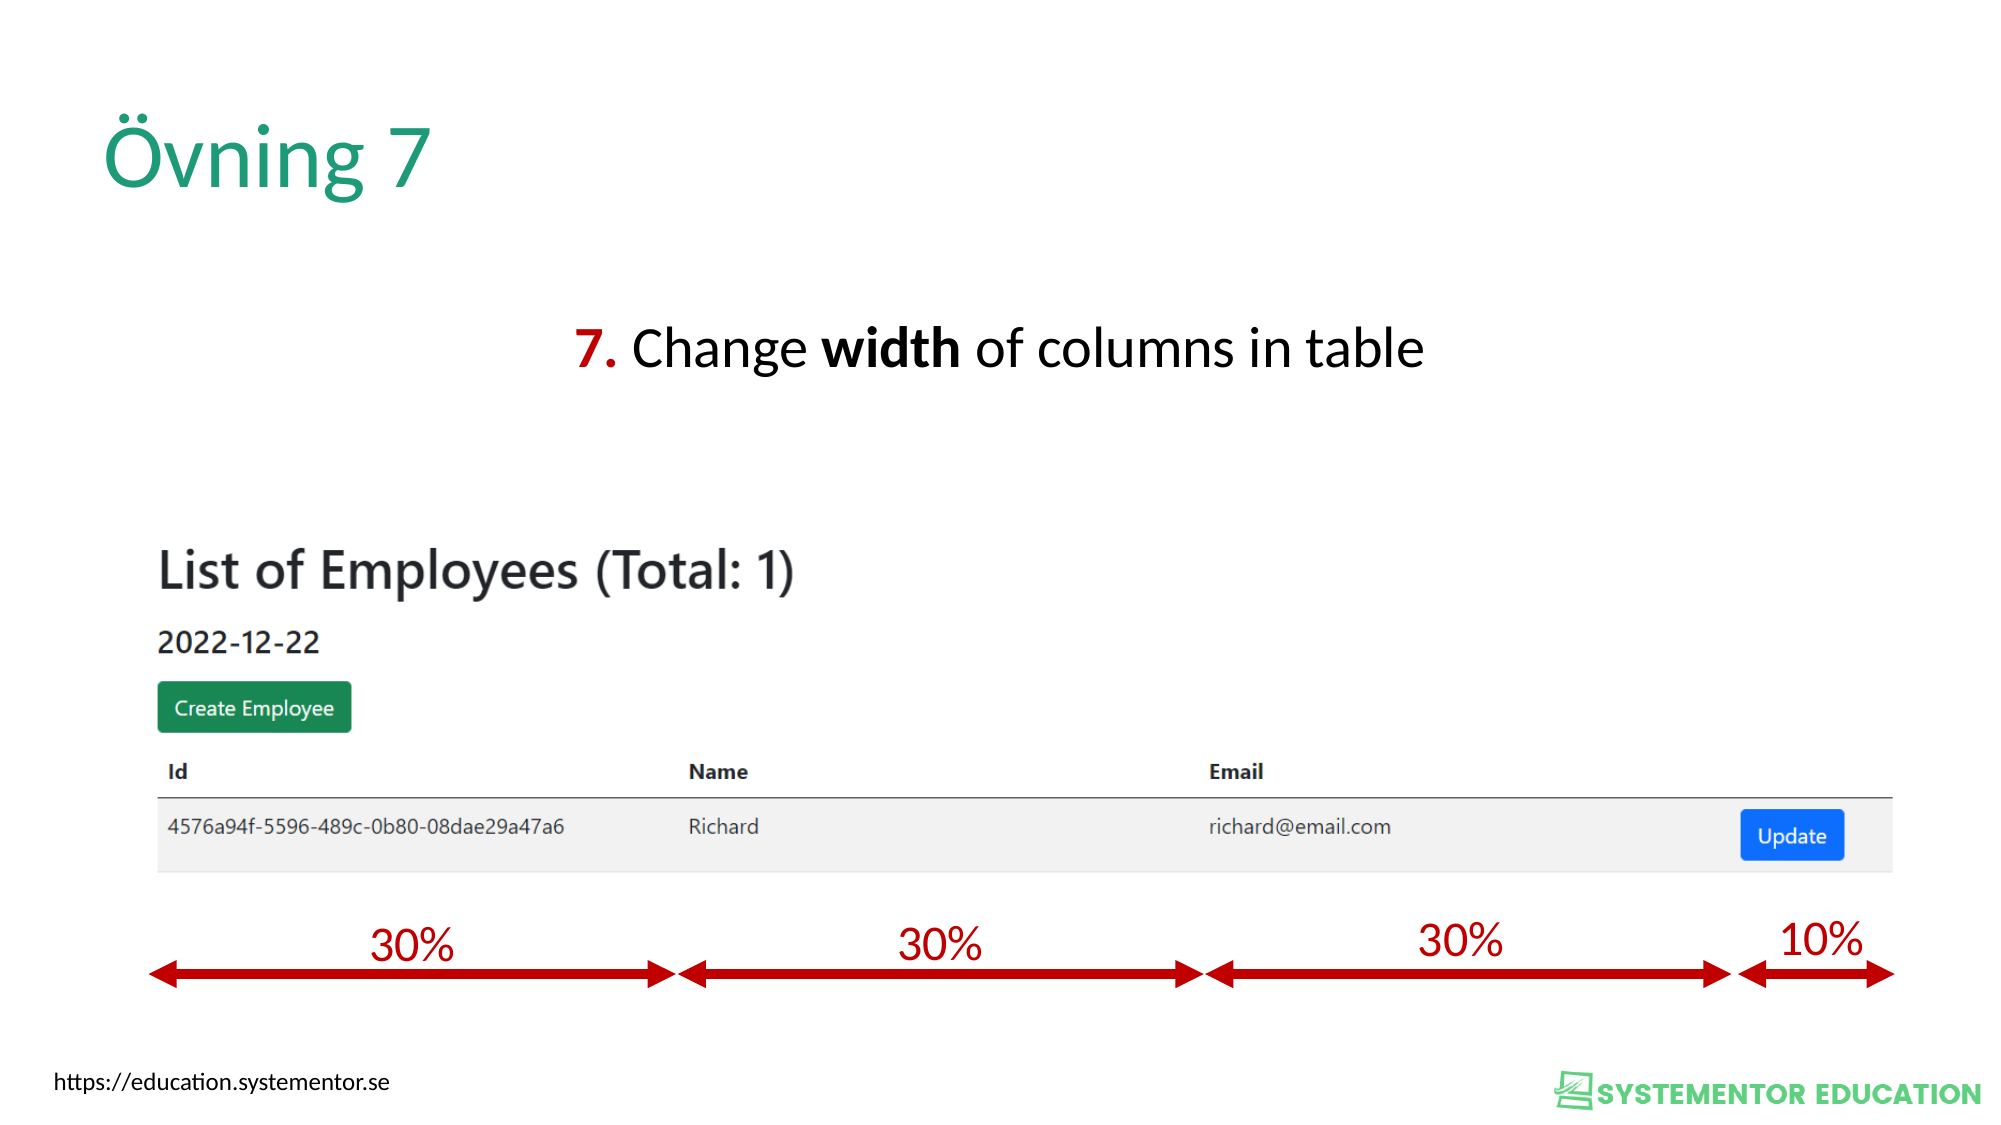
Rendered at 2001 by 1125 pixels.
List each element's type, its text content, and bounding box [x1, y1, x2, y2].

picture [1545, 1058, 1995, 1125]
picture [148, 534, 1912, 908]
text_box 30% [307, 919, 517, 973]
text_box 10% [1716, 898, 1927, 973]
text_box 30% [1356, 919, 1566, 973]
text_box Övning 7 [88, 88, 1834, 253]
text_box 30% [836, 919, 1046, 973]
text_box 7. Change width of columns in table [471, 301, 1529, 386]
